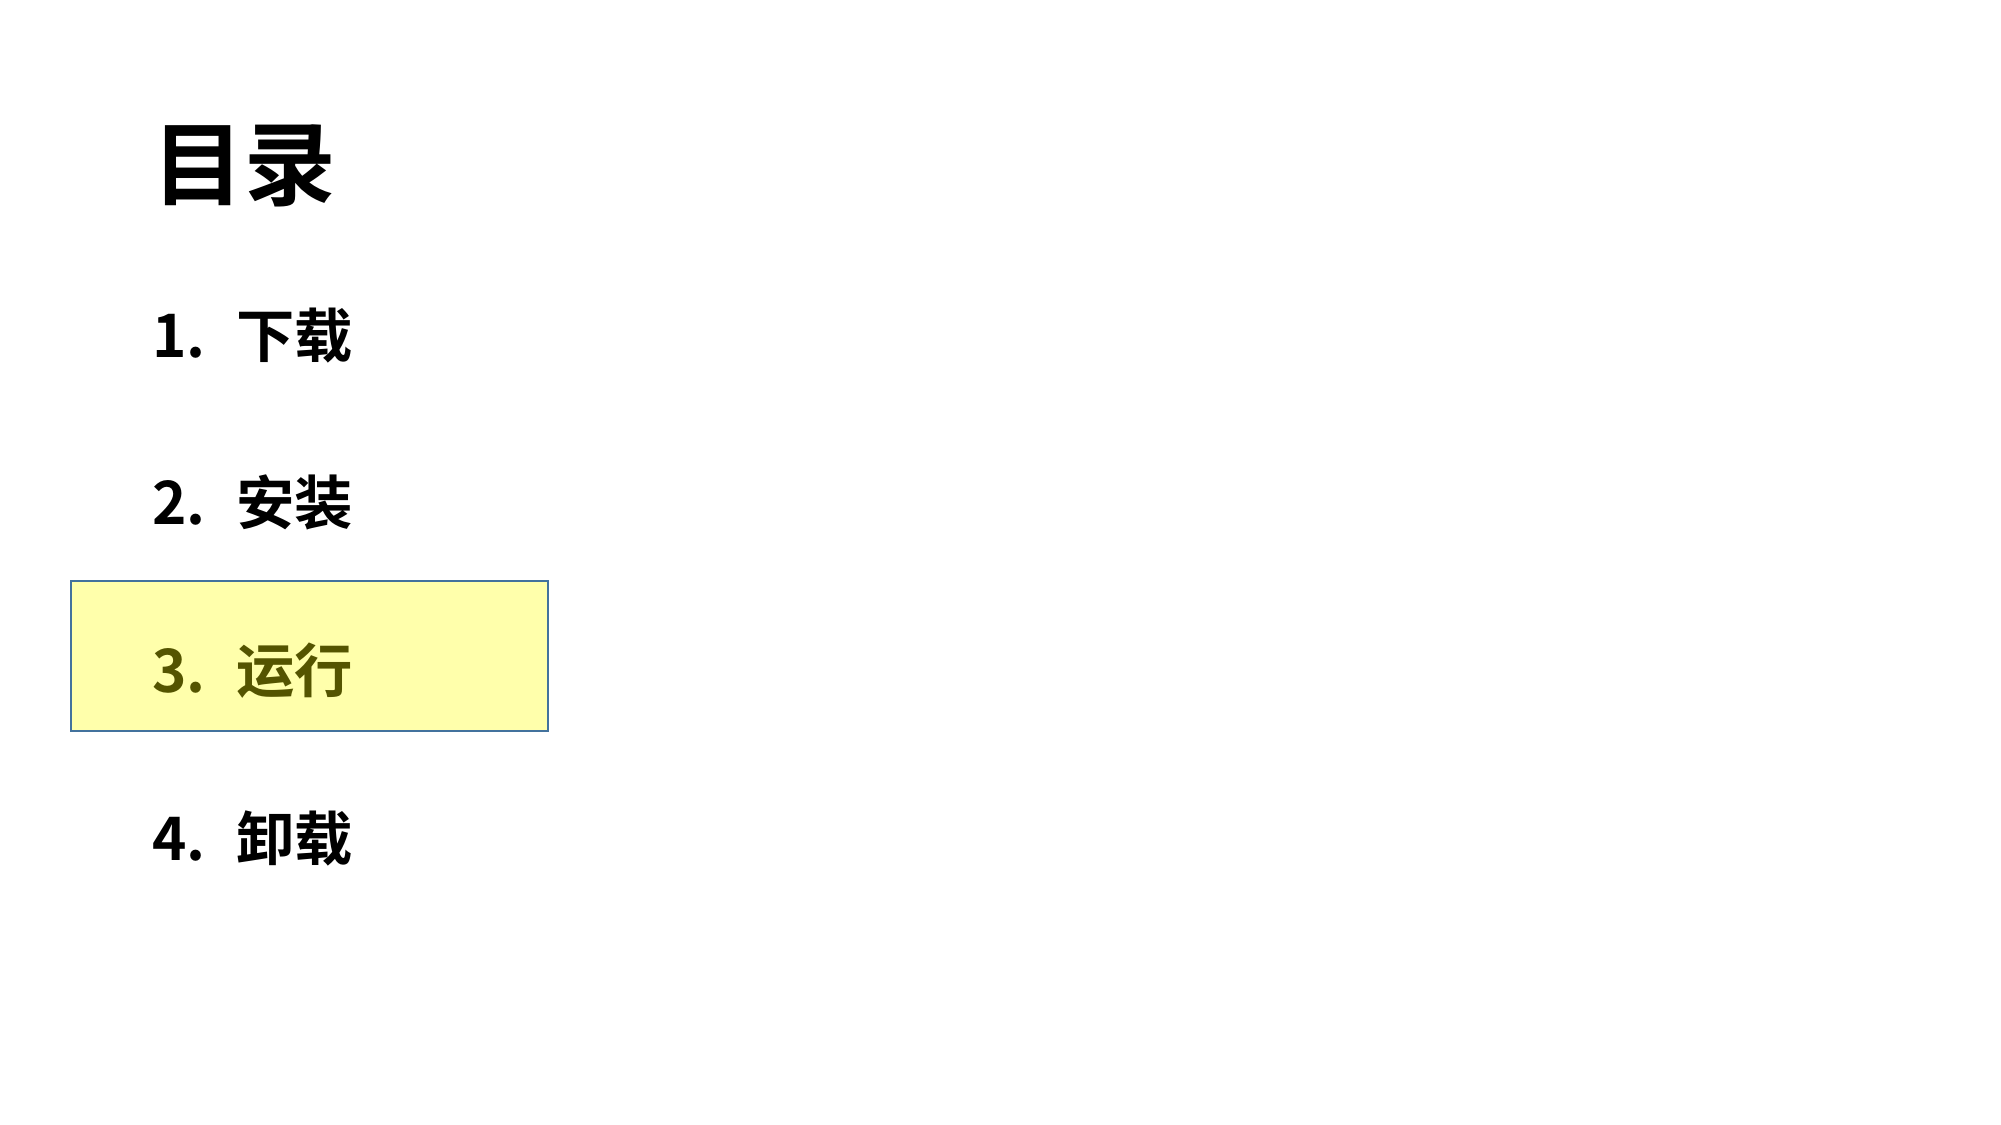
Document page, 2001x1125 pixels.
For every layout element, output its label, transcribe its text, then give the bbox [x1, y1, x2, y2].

text_box [70, 580, 549, 732]
list 下载 安装 运行 卸载 [137, 299, 1863, 1014]
title 目录 [137, 59, 1863, 278]
